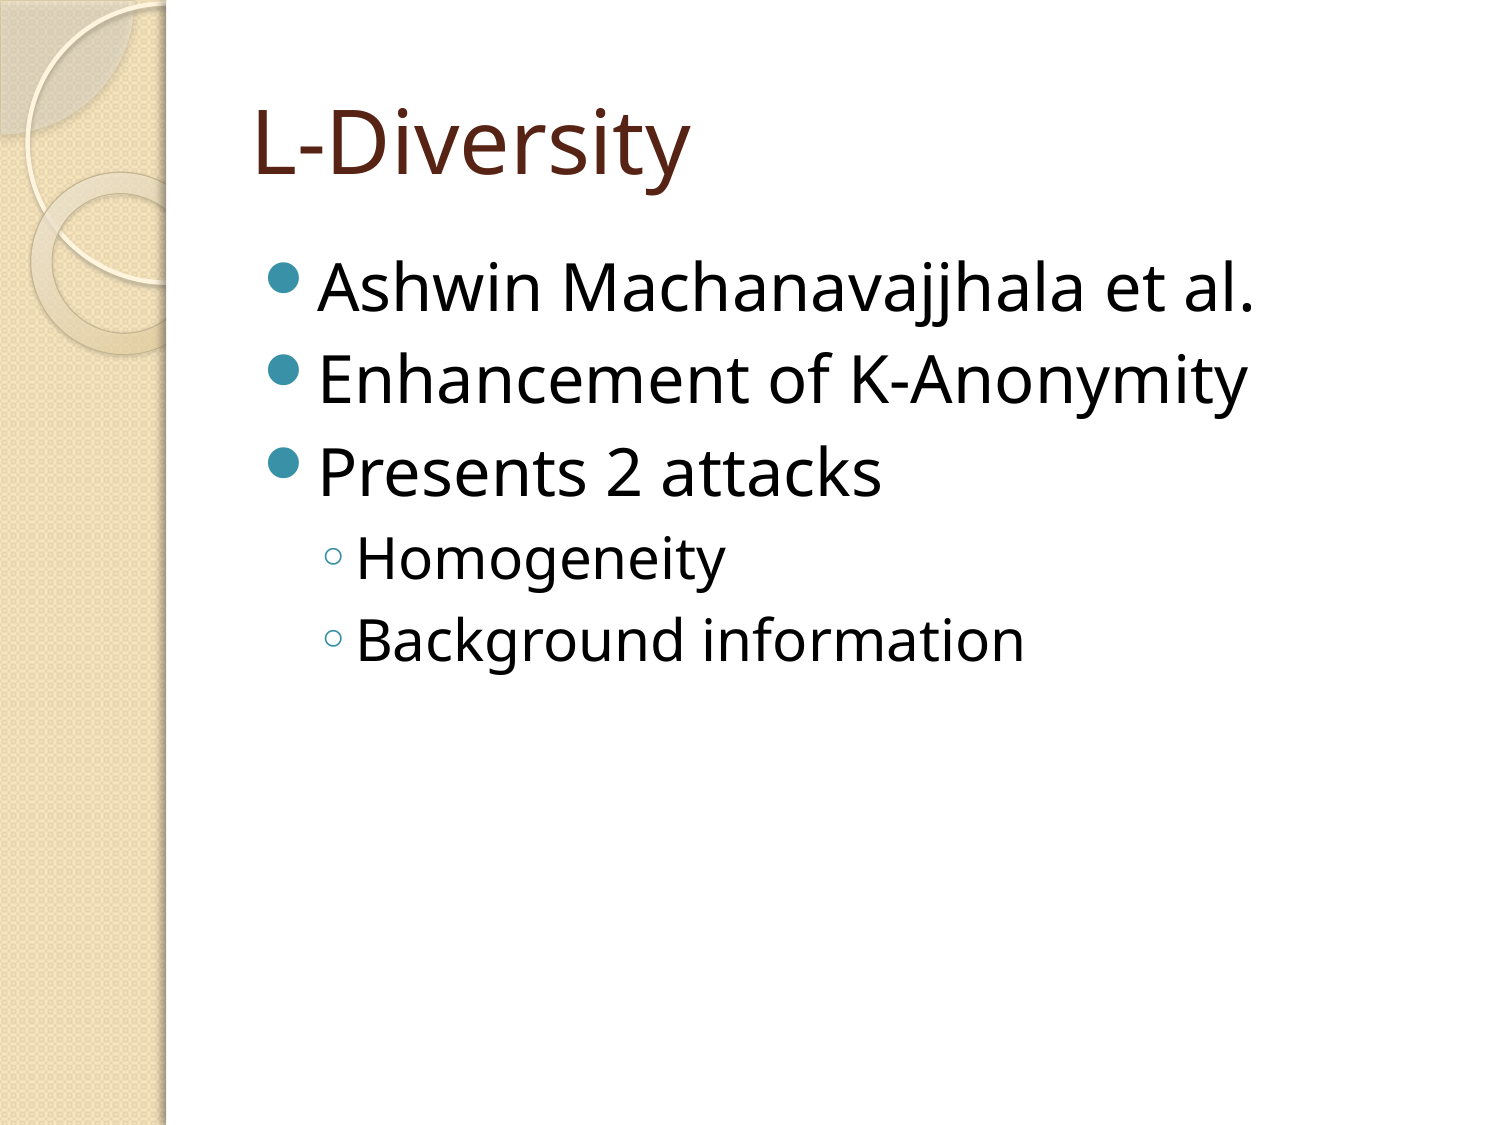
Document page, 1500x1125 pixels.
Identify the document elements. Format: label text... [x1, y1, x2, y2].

title L-Diversity [235, 45, 1466, 233]
list Ashwin Machanavajjhala et al. Enhancement of K-Anonymity Presents 2 attacks Homogeneity Background information [235, 237, 1466, 1025]
